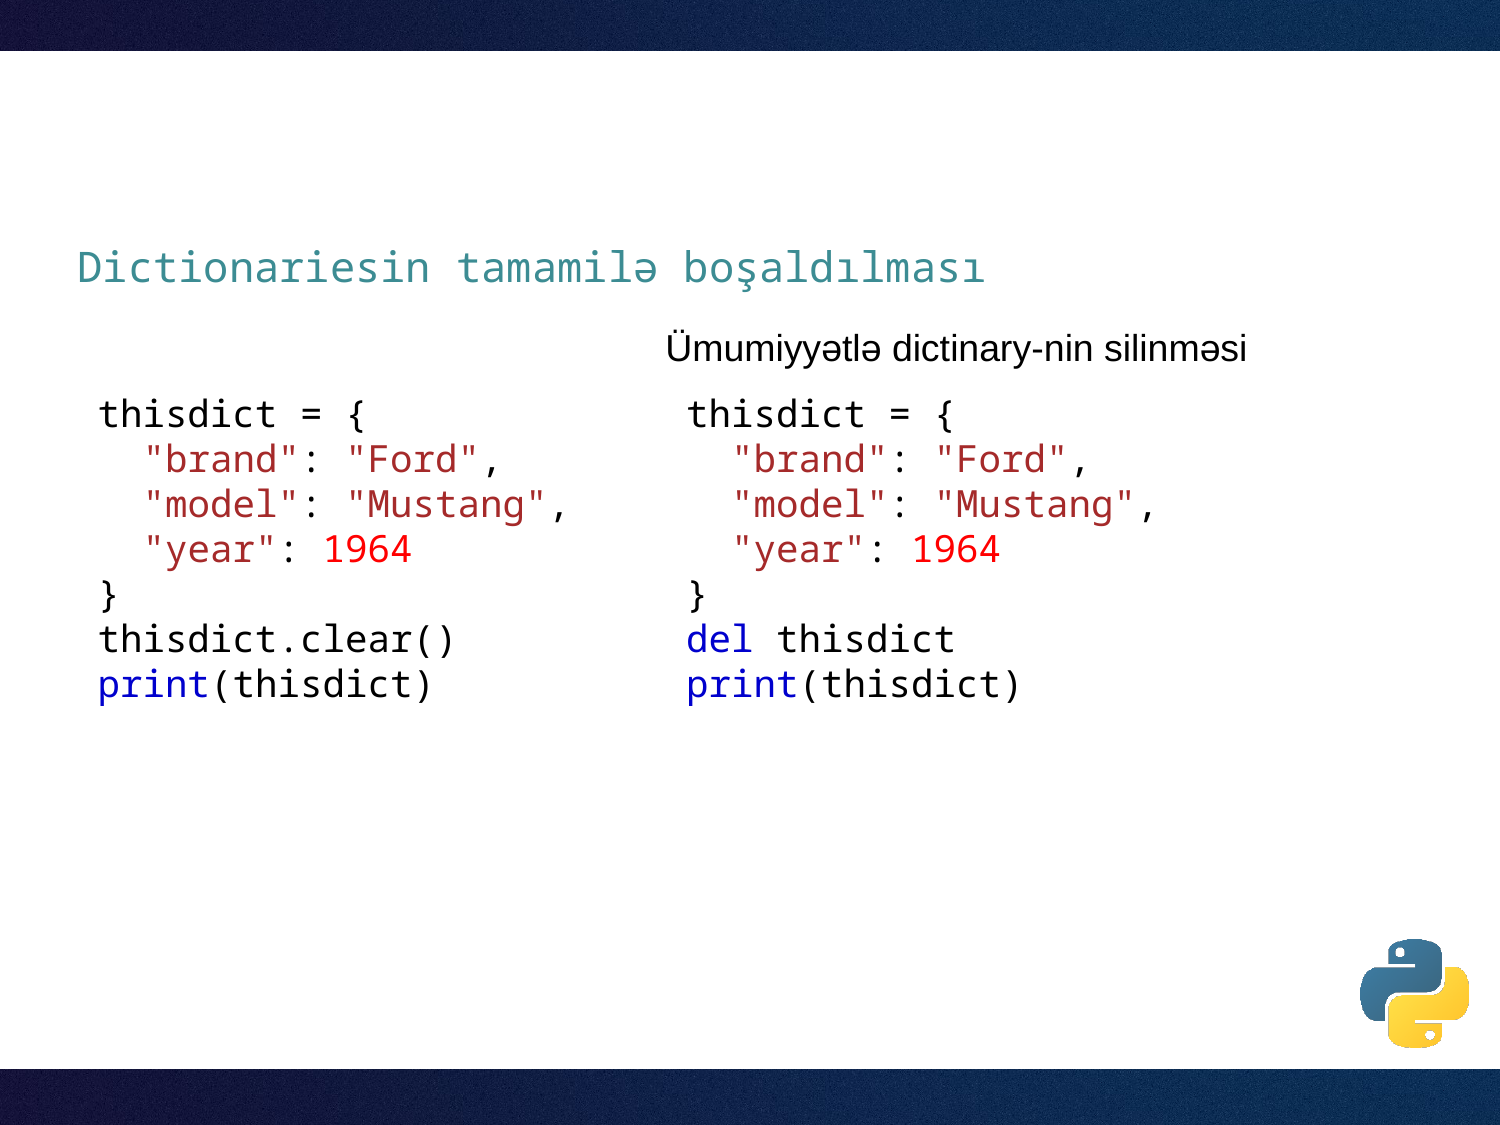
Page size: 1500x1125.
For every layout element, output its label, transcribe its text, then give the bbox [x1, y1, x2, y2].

picture [0, 1069, 1500, 1125]
text_box Ümumiyyətlə dictinary-nin silinməsi [650, 316, 1469, 377]
text_box Dictionariesin tamamilə boşaldılması [63, 233, 1060, 299]
text_box thisdict = { "brand": "Ford", "model": "Mustang", "year": 1964 } del thisdict print(thisdict) [671, 382, 1234, 713]
picture [1360, 939, 1469, 1048]
picture [0, 0, 1500, 51]
text_box thisdict = { "brand": "Ford", "model": "Mustang", "year": 1964 } thisdict.clear() print(thisdict) [82, 382, 646, 803]
